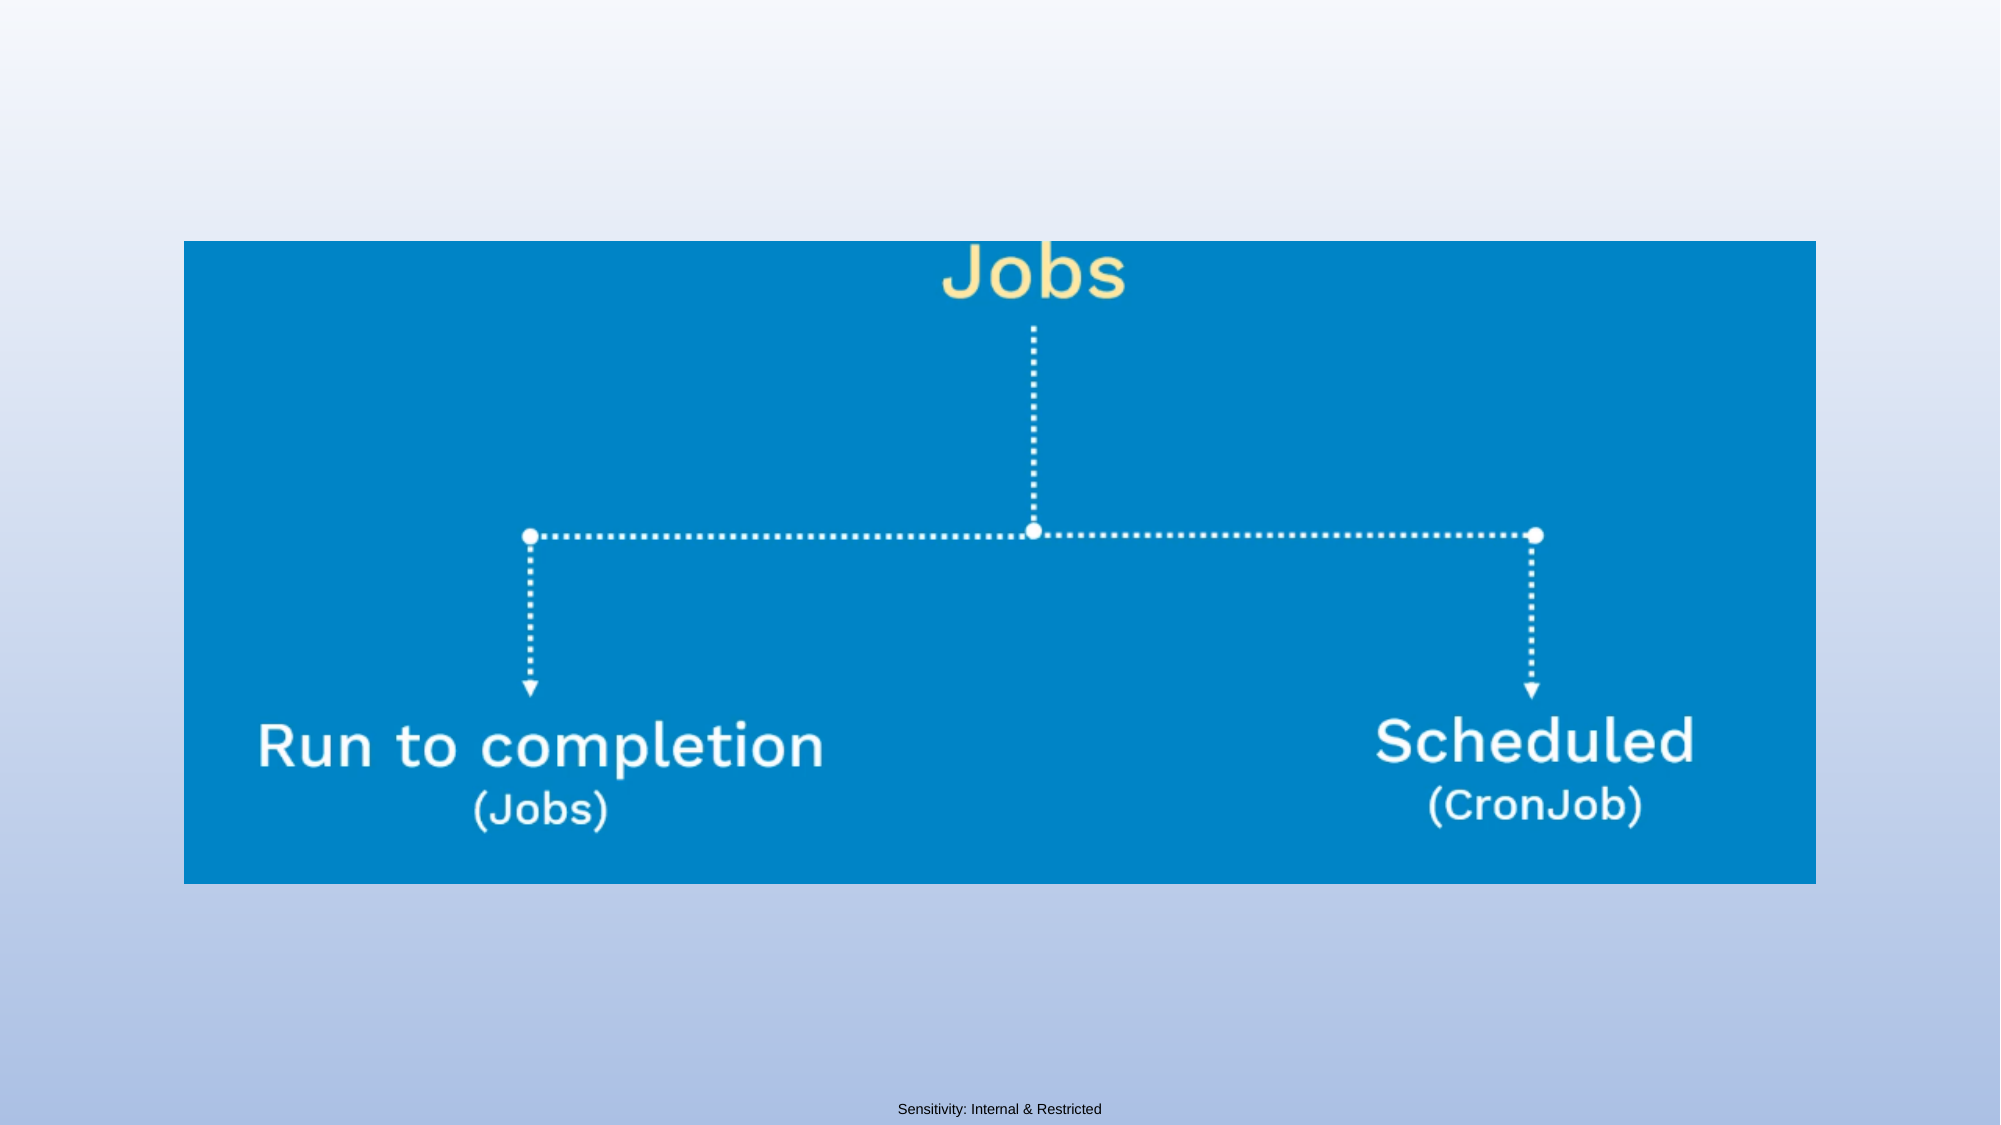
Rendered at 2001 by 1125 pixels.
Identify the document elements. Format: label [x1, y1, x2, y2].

picture [1511, 532, 1518, 539]
picture [1244, 532, 1251, 539]
picture [1529, 637, 1535, 644]
picture [302, 735, 331, 768]
picture [1602, 786, 1625, 819]
picture [1529, 604, 1535, 611]
picture [707, 726, 732, 767]
picture [1031, 459, 1037, 466]
picture [1454, 716, 1484, 761]
picture [1529, 559, 1535, 566]
picture [1446, 789, 1472, 819]
picture [340, 734, 370, 766]
picture [674, 533, 681, 539]
picture [1529, 570, 1535, 577]
picture [655, 720, 670, 767]
picture [941, 533, 948, 539]
picture [1661, 716, 1692, 763]
picture [1522, 527, 1544, 544]
picture [1422, 532, 1429, 539]
picture [1311, 532, 1318, 539]
picture [1378, 532, 1384, 539]
picture [1607, 716, 1621, 763]
picture [1055, 532, 1062, 538]
picture [1278, 532, 1284, 539]
picture [1524, 682, 1540, 698]
picture [1500, 532, 1507, 539]
picture [863, 533, 870, 539]
picture [1233, 532, 1240, 539]
picture [482, 734, 512, 767]
picture [522, 528, 547, 553]
picture [736, 720, 746, 730]
picture [1568, 731, 1597, 763]
picture [1522, 796, 1543, 819]
picture [1019, 515, 1051, 539]
picture [517, 734, 549, 767]
picture [527, 635, 533, 642]
picture [1267, 532, 1273, 539]
picture [1417, 729, 1446, 763]
picture [1529, 626, 1535, 633]
picture [1547, 789, 1569, 819]
picture [571, 800, 591, 824]
picture [673, 734, 704, 768]
picture [1527, 716, 1559, 763]
picture [424, 734, 455, 767]
picture [490, 794, 511, 824]
picture [852, 533, 859, 539]
picture [1574, 796, 1597, 819]
picture [527, 601, 533, 608]
picture [1400, 532, 1407, 539]
picture [1200, 532, 1207, 539]
picture [930, 533, 937, 539]
picture [1322, 532, 1329, 539]
picture [527, 568, 533, 575]
picture [1478, 532, 1484, 539]
picture [763, 533, 770, 539]
picture [1031, 415, 1037, 422]
picture [261, 724, 294, 766]
picture [616, 734, 648, 780]
picture [1089, 257, 1124, 299]
picture [1100, 532, 1107, 539]
picture [1529, 648, 1535, 655]
picture [527, 657, 533, 664]
picture [752, 533, 759, 539]
picture [841, 533, 848, 539]
picture [1466, 532, 1473, 539]
picture [527, 646, 533, 653]
picture [1222, 532, 1229, 539]
picture [1133, 532, 1140, 539]
picture [1377, 718, 1411, 763]
picture [1477, 796, 1491, 819]
picture [594, 790, 607, 833]
picture [522, 679, 538, 696]
picture [1031, 426, 1037, 433]
picture [1433, 532, 1451, 539]
picture [792, 734, 822, 766]
picture [558, 734, 607, 766]
picture [1122, 532, 1129, 539]
picture [1494, 796, 1517, 819]
picture [1031, 347, 1037, 354]
picture [1529, 615, 1535, 622]
picture [544, 790, 567, 824]
picture [952, 533, 959, 539]
picture [1455, 532, 1462, 539]
picture [1429, 786, 1442, 828]
picture [1041, 241, 1082, 299]
picture [1031, 504, 1037, 511]
picture [516, 800, 539, 824]
picture [527, 590, 533, 597]
picture [1031, 448, 1037, 455]
picture [963, 533, 970, 539]
picture [663, 533, 670, 539]
picture [942, 244, 980, 299]
picture [1529, 548, 1535, 555]
picture [1629, 786, 1641, 828]
picture [527, 557, 533, 564]
picture [1624, 729, 1655, 763]
picture [1491, 729, 1522, 763]
picture [1255, 532, 1262, 538]
picture [1333, 532, 1340, 539]
picture [475, 790, 487, 832]
picture [1189, 532, 1196, 539]
picture [652, 533, 659, 539]
picture [1031, 437, 1037, 444]
picture [752, 734, 784, 768]
picture [1144, 532, 1151, 539]
picture [1529, 659, 1535, 666]
picture [991, 257, 1031, 299]
picture [737, 735, 745, 766]
picture [1300, 532, 1307, 539]
picture [1211, 531, 1218, 539]
picture [1367, 532, 1373, 539]
picture [1031, 470, 1037, 477]
picture [1411, 532, 1418, 539]
picture [527, 579, 533, 586]
picture [1067, 532, 1073, 539]
picture [1155, 532, 1162, 539]
picture [1031, 359, 1037, 366]
picture [1389, 532, 1396, 539]
picture [741, 533, 748, 539]
picture [527, 668, 533, 675]
picture [1344, 532, 1362, 539]
picture [396, 726, 420, 767]
picture [1111, 532, 1118, 539]
picture [1289, 532, 1296, 539]
picture [830, 533, 837, 539]
